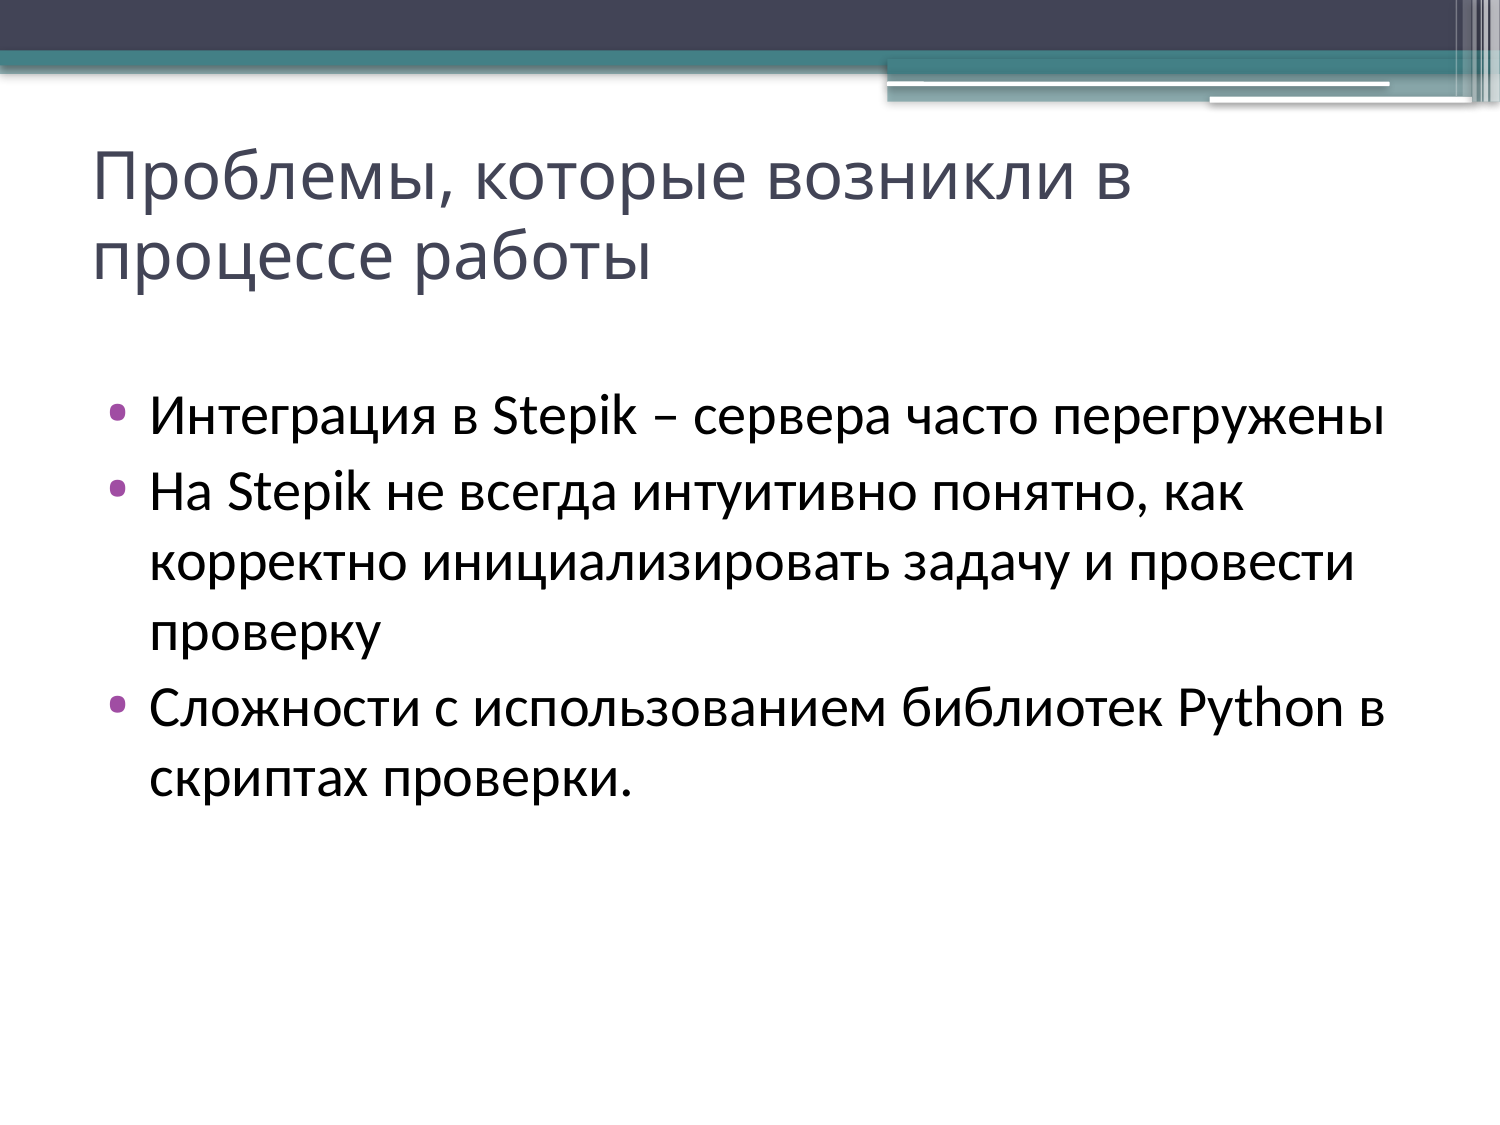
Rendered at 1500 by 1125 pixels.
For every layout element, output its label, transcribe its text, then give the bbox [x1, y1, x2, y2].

title Проблемы, которые возникли в процессе работы [76, 125, 1427, 301]
list Интеграция в Stepik – сервера часто перегружены На Stepik не всегда интуитивно понятно, как корректно инициализировать задачу и провести проверку Сложности с использованием библиотек Python в скриптах проверки. [75, 368, 1425, 1079]
